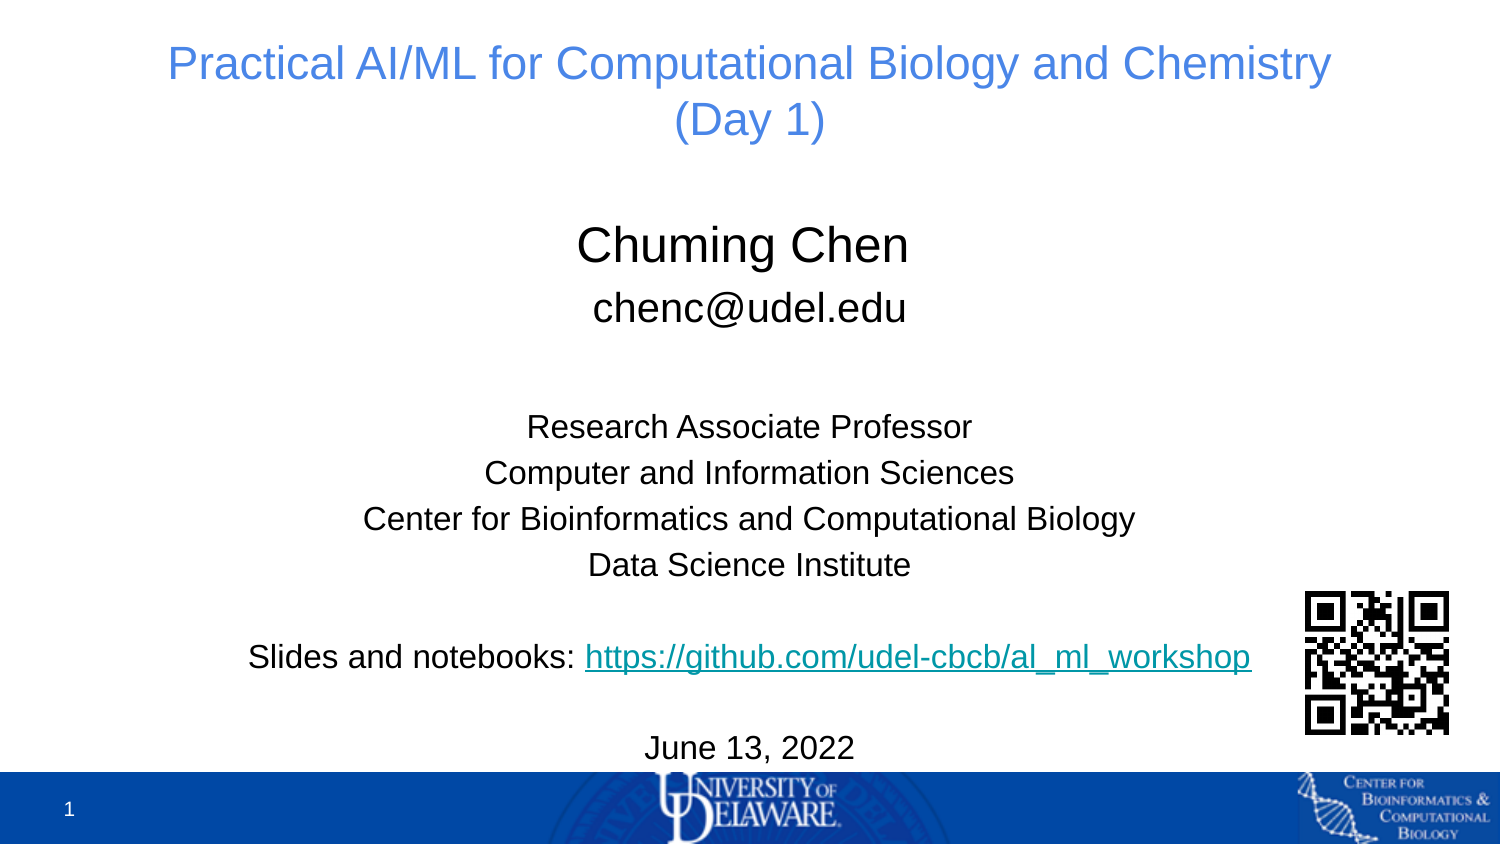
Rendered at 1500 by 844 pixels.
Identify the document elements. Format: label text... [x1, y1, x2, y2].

title Practical AI/ML for Computational Biology and Chemistry (Day 1) [51, 18, 1449, 162]
picture [0, 772, 1500, 844]
text_box Chuming Chen chenc@udel.edu Research Associate Professor Computer and Information Sciences Center for Bioinformatics and Computational Biology Data Science Institute Slides and notebooks: https://github.com/udel-cbcb/al_ml_workshop June 13, 2022 [87, 128, 1413, 771]
picture [1305, 590, 1450, 735]
